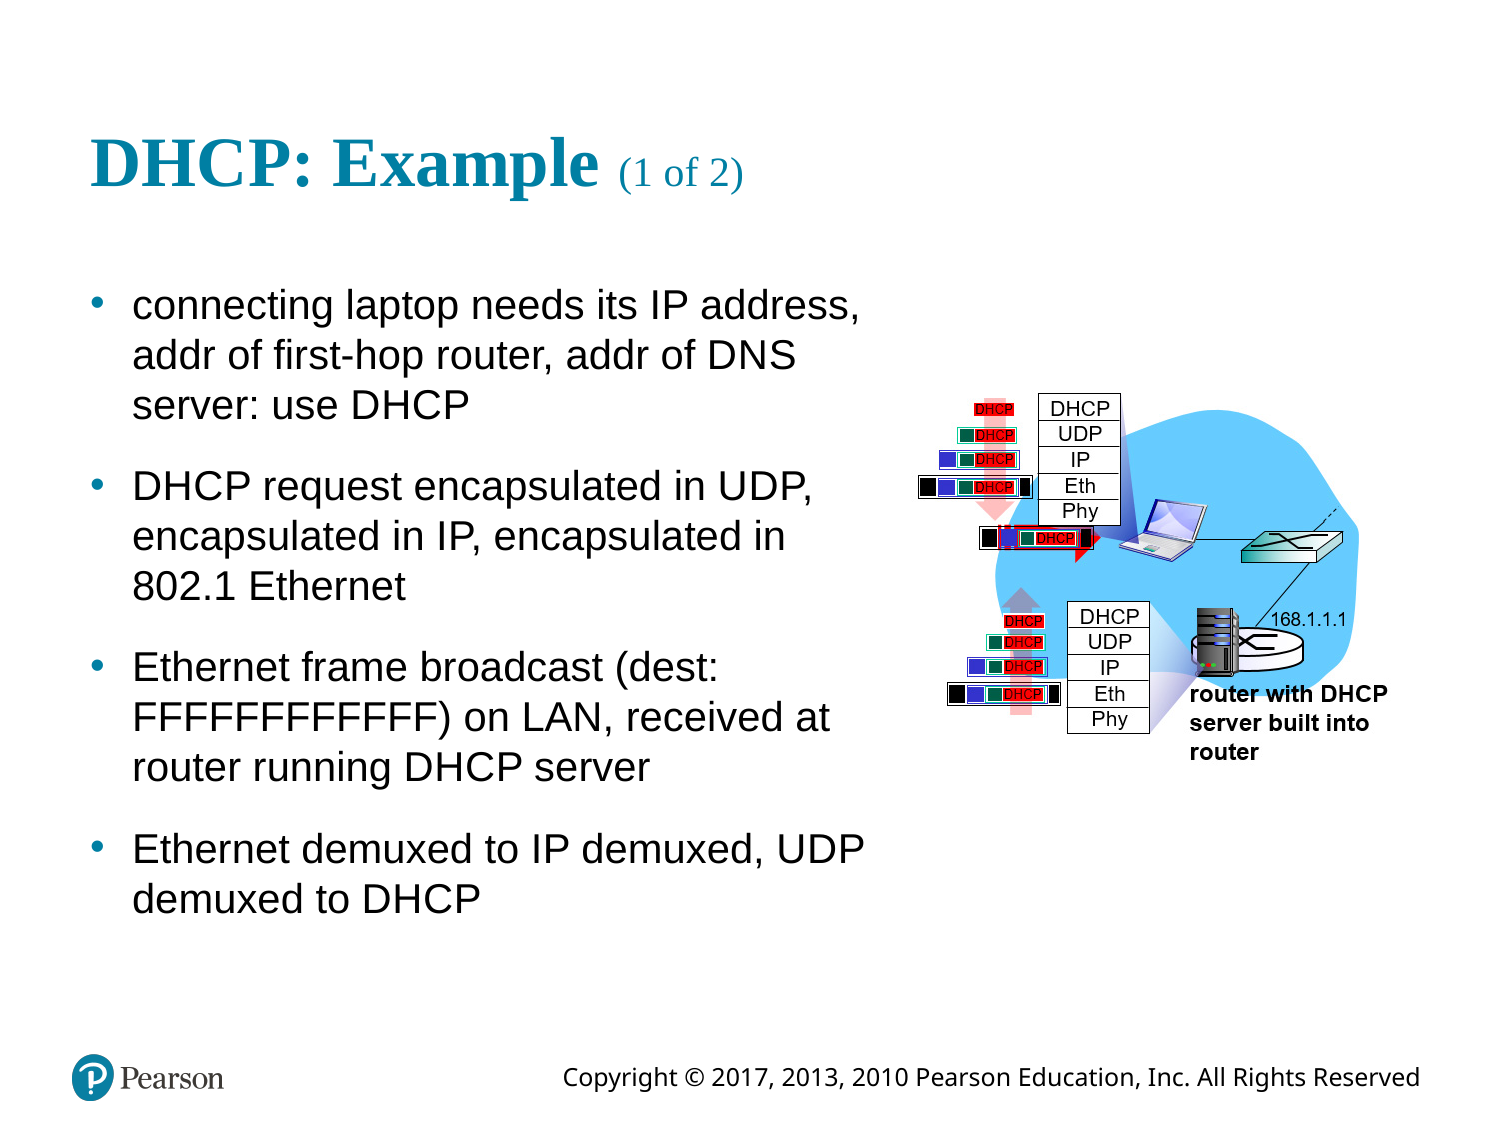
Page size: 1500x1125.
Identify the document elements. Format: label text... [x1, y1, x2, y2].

picture [910, 374, 1426, 785]
picture [72, 1054, 88, 1070]
picture [72, 1087, 83, 1101]
picture [80, 1063, 106, 1088]
title D H C P: Example (1 of 2) [75, 35, 1425, 216]
picture [98, 1054, 224, 1101]
list connecting laptop needs its I P address, addr of first-hop router, addr of D N S server: use D H C P D H C P request encapsulated in U D P, encapsulated in I P, encapsulated in 802.1 Ethernet Ethernet frame broadcast (dest: FFFFFFFFFFFF) on LAN, received at router running D H C P server Ethernet demuxed to I P demuxed, U D P demuxed to D H C P [75, 262, 881, 1005]
